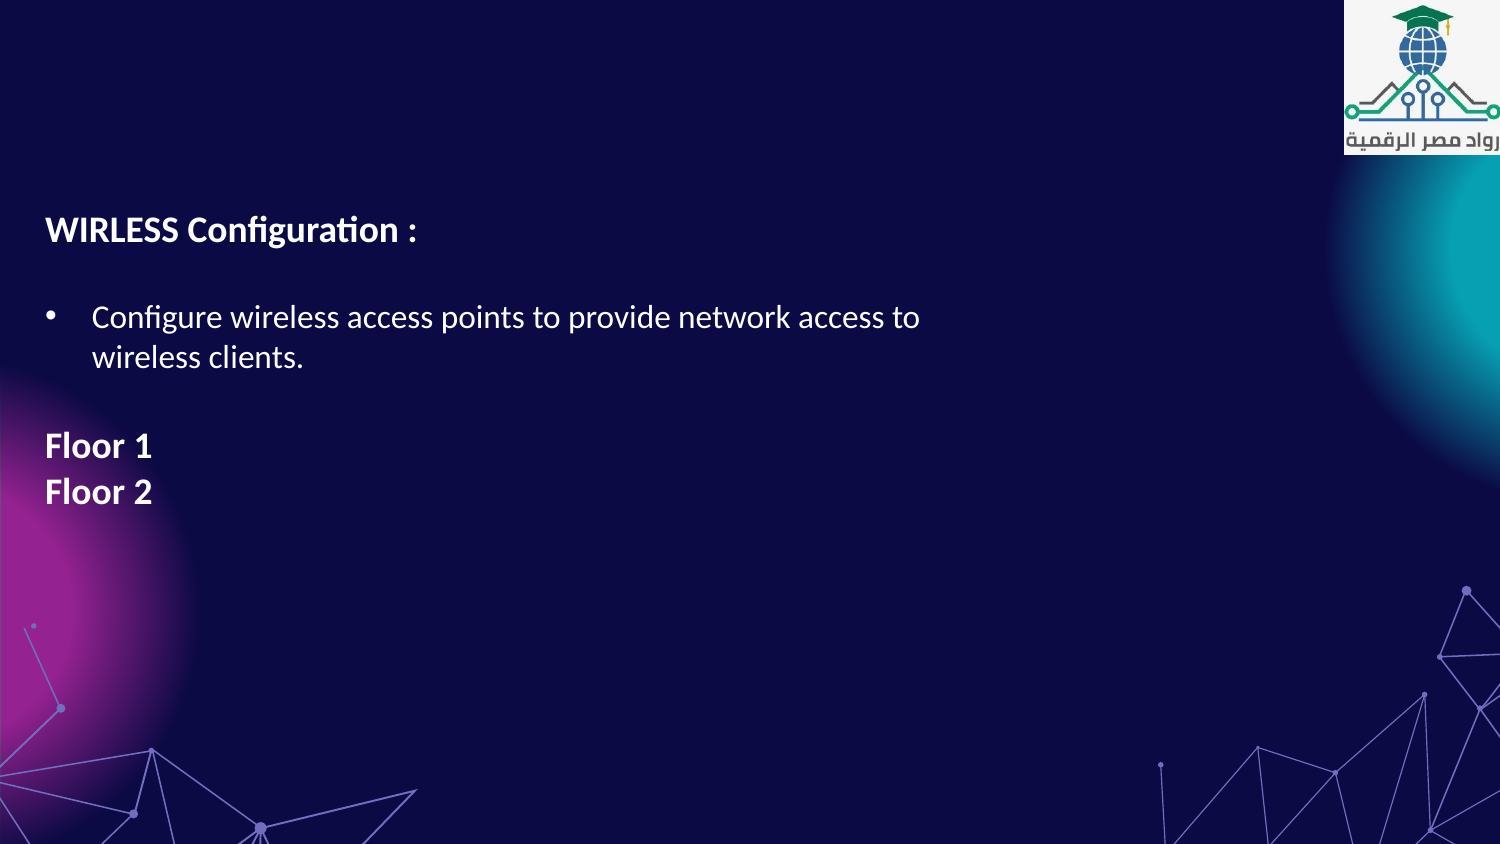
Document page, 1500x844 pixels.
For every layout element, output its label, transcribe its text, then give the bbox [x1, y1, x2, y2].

picture [1344, 0, 1500, 156]
subtitle WIRLESS Configuration : Configure wireless access points to provide network access to wireless clients. Floor 1 Floor 2 [30, 48, 953, 527]
